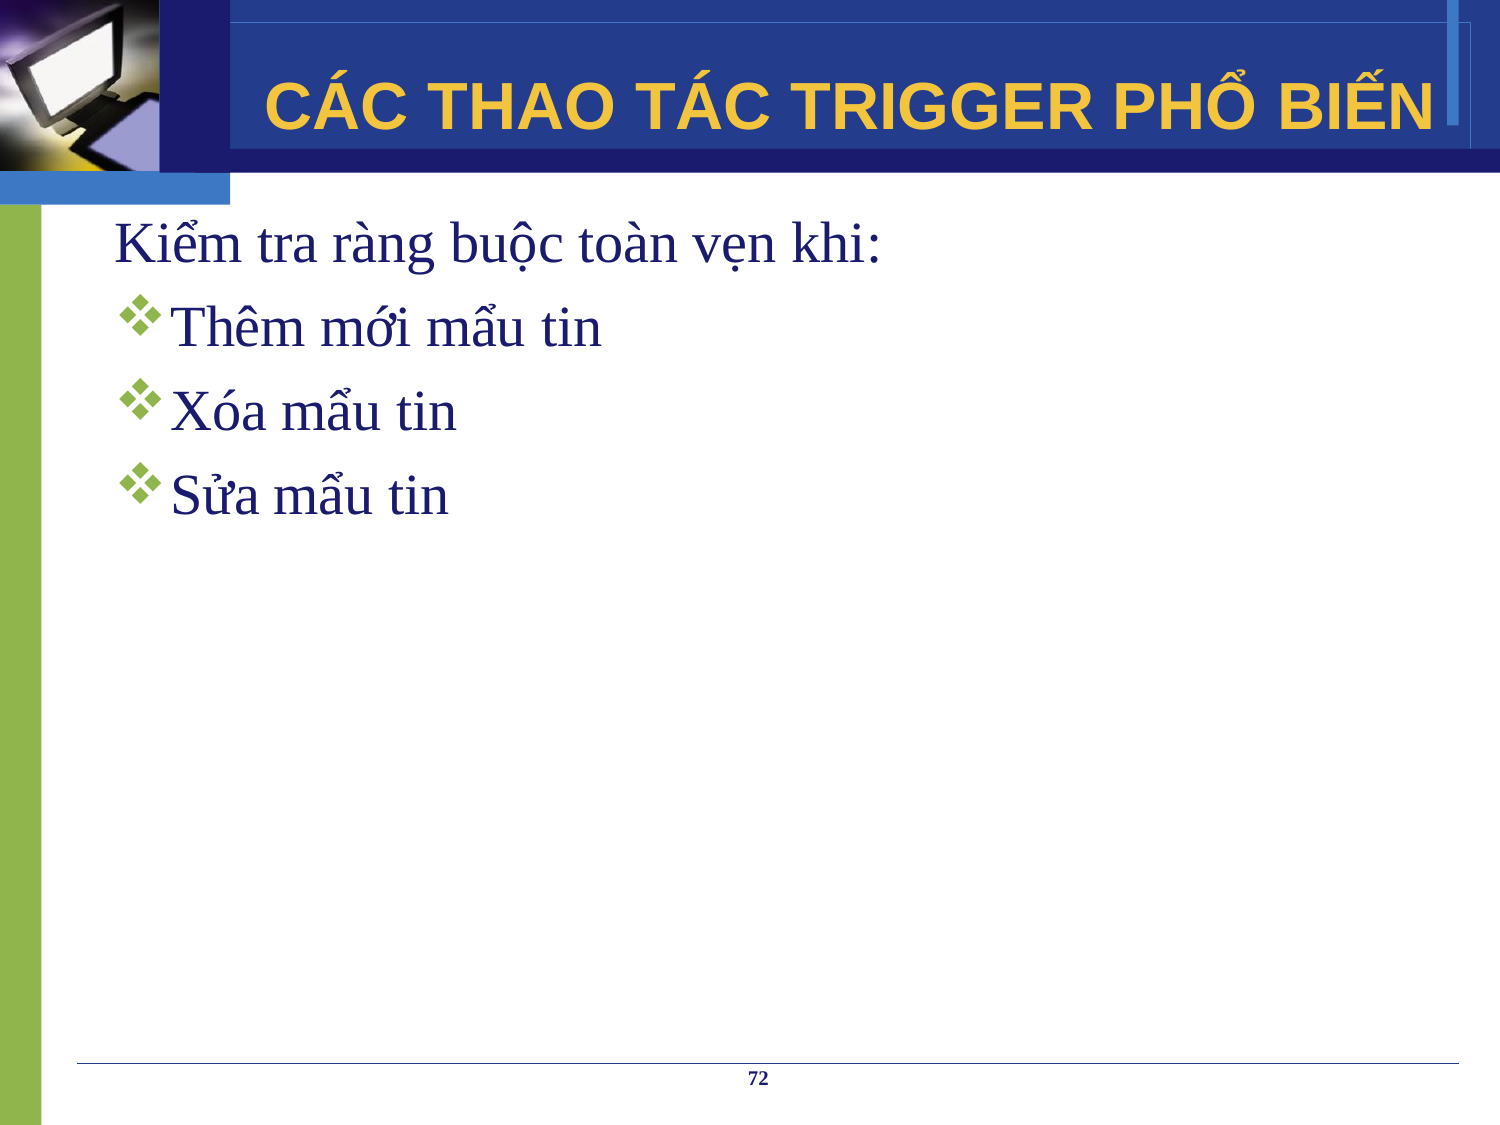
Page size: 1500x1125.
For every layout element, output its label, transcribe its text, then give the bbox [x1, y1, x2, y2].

picture [0, 0, 159, 171]
text_box Kiểm tra ràng buộc toàn vẹn khi: Thêm mới mẩu tin Xóa mẩu tin Sửa mẩu tin [112, 187, 888, 526]
text_box 72 [741, 1064, 776, 1090]
title CÁC THAO TÁC TRIGGER PHỔ BIẾN [262, 61, 1438, 252]
